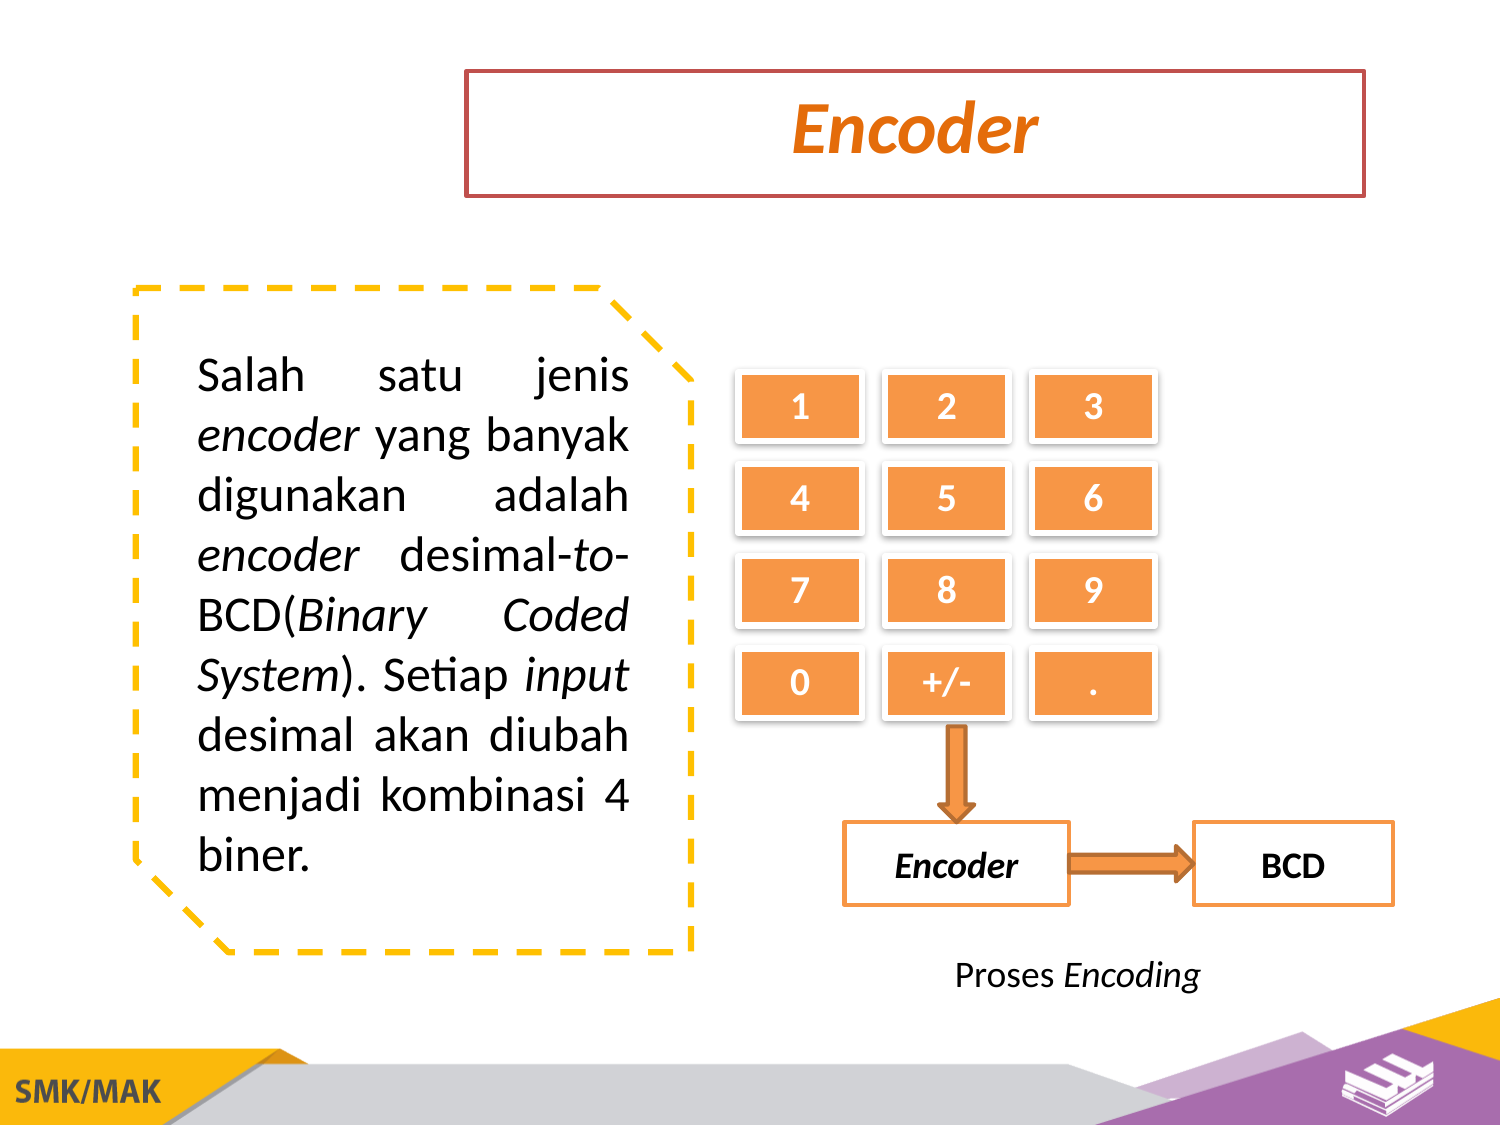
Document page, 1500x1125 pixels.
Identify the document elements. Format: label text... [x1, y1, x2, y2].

text_box Salah satu jenis encoder yang banyak digunakan adalah encoder desimal-to-BCD(Binary Coded System). Setiap input desimal akan diubah menjadi kombinasi 4 biner. [135, 287, 691, 953]
picture [0, 998, 1500, 1125]
text_box Encoder [464, 69, 1366, 198]
text_box Encoder [842, 820, 1071, 907]
text_box [939, 808, 974, 825]
text_box BCD [1192, 820, 1395, 907]
text_box [1066, 844, 1196, 884]
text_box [737, 290, 1156, 799]
text_box Proses Encoding [940, 942, 1217, 1003]
